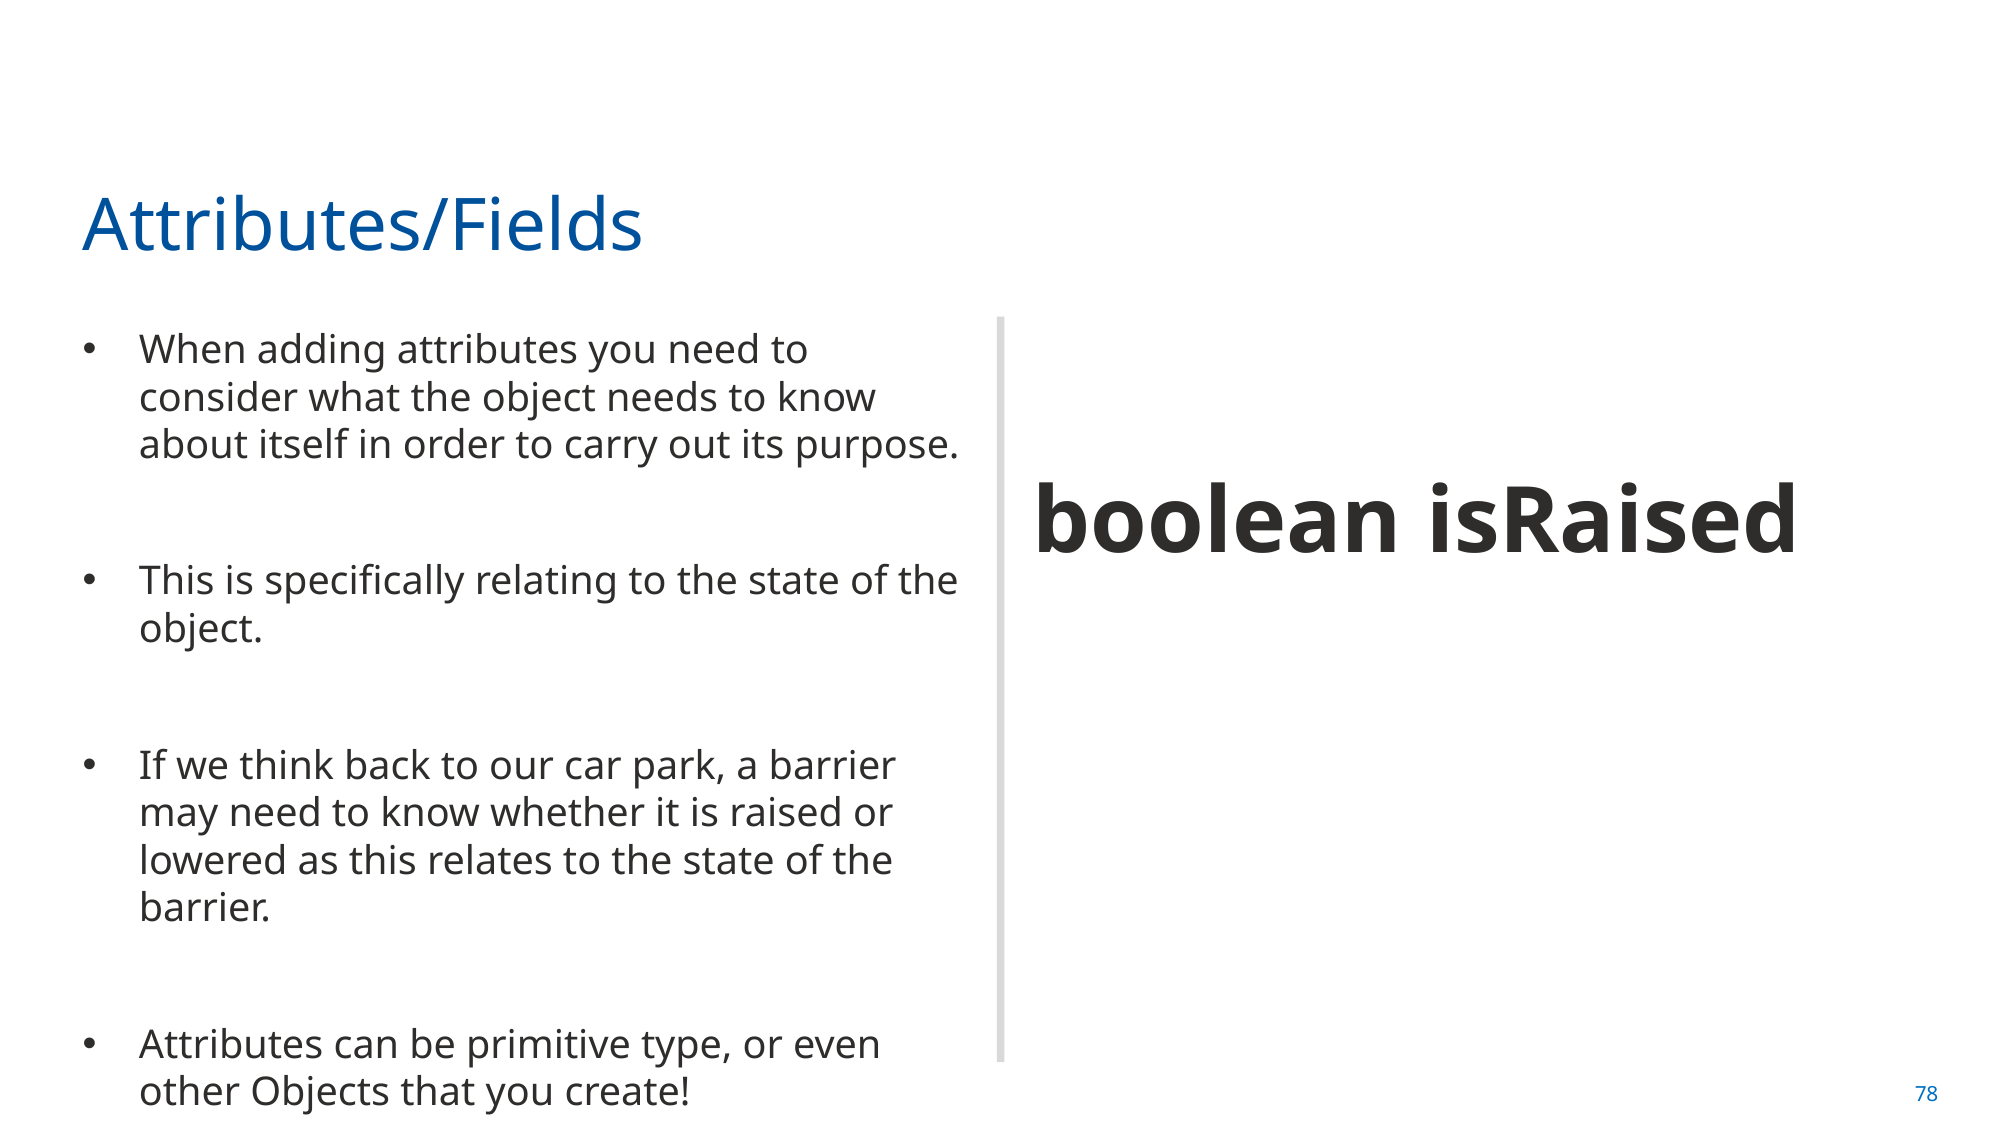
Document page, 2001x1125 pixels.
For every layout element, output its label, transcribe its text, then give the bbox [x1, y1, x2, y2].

text_box Attributes/Fields [67, 170, 1565, 273]
text_box When adding attributes you need to consider what the object needs to know about itself in order to carry out its purpose. This is specifically relating to the state of the object. If we think back to our car park, a barrier may need to know whether it is raised or lowered as this relates to the state of the barrier. Attributes can be primitive type, or even other Objects that you create! [67, 316, 984, 1063]
text_box boolean isRaised [1018, 316, 1934, 1063]
